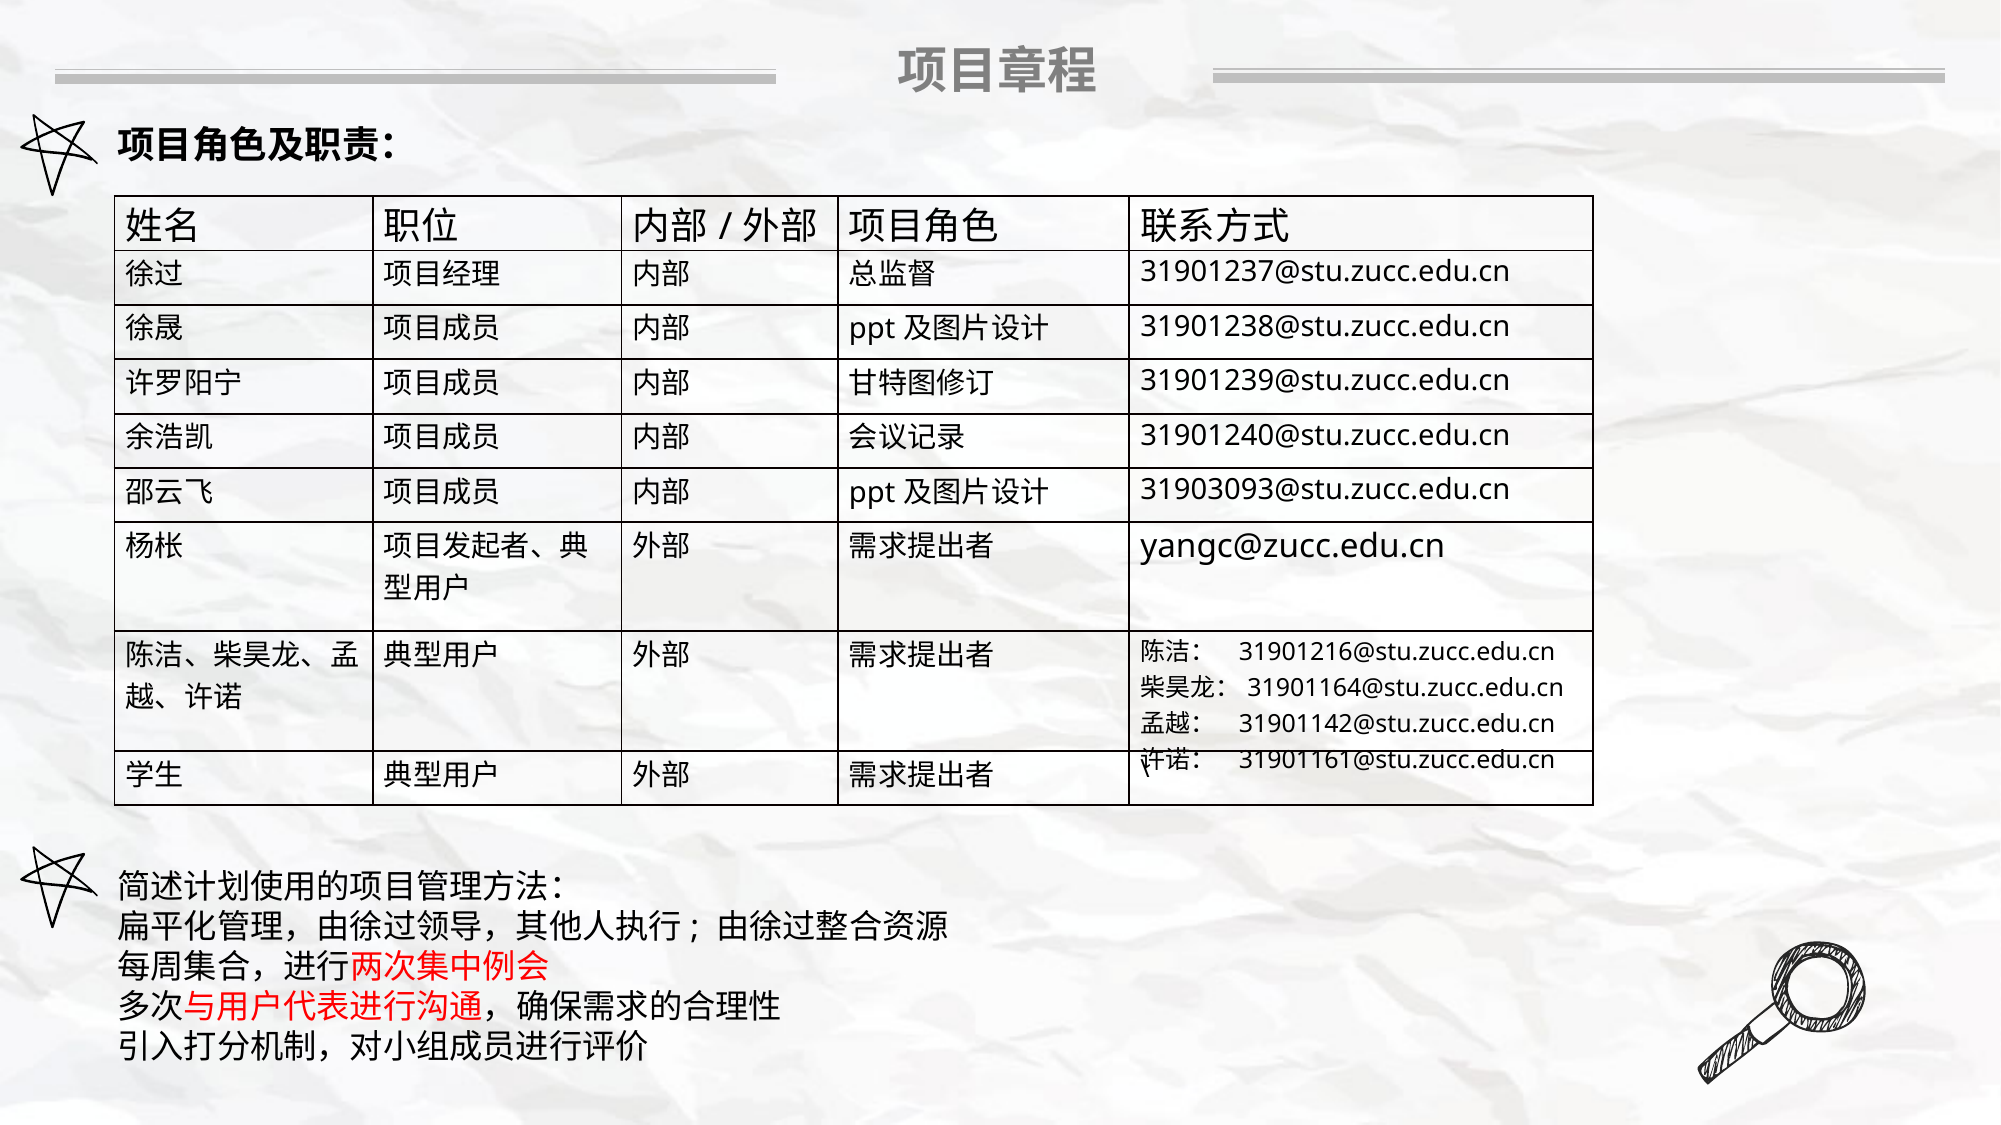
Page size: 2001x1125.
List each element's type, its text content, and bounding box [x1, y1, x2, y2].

table_cell 徐晟 [115, 306, 372, 358]
table_cell 31901238@stu.zucc.edu.cn [1130, 306, 1592, 358]
text_box [20, 846, 98, 929]
table_header 项目角色 [839, 197, 1128, 250]
table_cell 需求提出者 [839, 523, 1128, 630]
table_cell 项目经理 [374, 251, 621, 304]
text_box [1696, 940, 1875, 1085]
table_cell 余浩凯 [115, 415, 372, 467]
picture [0, 0, 2001, 1125]
table_header 职位 [374, 197, 621, 250]
table_cell 内部 [622, 251, 837, 304]
table_cell 31901240@stu.zucc.edu.cn [1130, 415, 1592, 467]
table_cell 需求提出者 [839, 632, 1128, 750]
table_header 联系方式 [1130, 197, 1592, 250]
table_cell 需求提出者 [839, 752, 1128, 804]
table_cell 内部 [622, 469, 837, 521]
table_cell ppt及图片设计 [839, 306, 1128, 358]
table_cell 项目发起者、典型用户 [374, 523, 621, 630]
table_header 内部/外部 [622, 197, 837, 250]
text_box 项目角色及职责： [102, 113, 936, 174]
table_cell ppt及图片设计 [839, 469, 1128, 521]
table_cell 学生 [115, 752, 372, 804]
table_cell \ [1130, 752, 1592, 804]
table_cell 许罗阳宁 [115, 360, 372, 413]
table_cell 邵云飞 [115, 469, 372, 521]
table_cell 外部 [622, 752, 837, 804]
text_box 简述计划使用的项目管理方法： 扁平化管理，由徐过领导，其他人执行; 由徐过整合资源 每周集合，进行两次集中例会 多次与用户代表进行沟通，确保需求的合理性 引入打分机制，对小组成员进行评价 [102, 857, 1589, 1073]
table_cell 内部 [622, 415, 837, 467]
table_cell 内部 [622, 306, 837, 358]
table_cell 陈洁、柴昊龙、孟越、许诺 [115, 632, 372, 750]
table_cell yangc@zucc.edu.cn [1130, 523, 1592, 630]
table_cell 徐过 [115, 251, 372, 304]
table_cell 项目成员 [374, 306, 621, 358]
table_cell 会议记录 [839, 415, 1128, 467]
table_cell 31903093@stu.zucc.edu.cn [1130, 469, 1592, 521]
table_cell 典型用户 [374, 632, 621, 750]
table_cell 甘特图修订 [839, 360, 1128, 413]
table_cell 31901237@stu.zucc.edu.cn [1130, 251, 1592, 304]
table_cell 外部 [622, 632, 837, 750]
table_cell 典型用户 [374, 752, 621, 804]
table_cell 陈洁： 31901216@stu.zucc.edu.cn 柴昊龙：31901164@stu.zucc.edu.cn 孟越： 31901142@stu.zucc.edu.cn 许诺： 31901161@stu.zucc.edu.cn [1130, 632, 1592, 750]
table_cell 31901239@stu.zucc.edu.cn [1130, 360, 1592, 413]
text_box [20, 114, 98, 197]
table_cell 外部 [622, 523, 837, 630]
table_cell 总监督 [839, 251, 1128, 304]
table_cell 内部 [622, 360, 837, 413]
table_cell 项目成员 [374, 469, 621, 521]
table_cell 项目成员 [374, 360, 621, 413]
text_box 项目章程 [782, 30, 1213, 106]
table_cell 项目成员 [374, 415, 621, 467]
table_cell 杨枨 [115, 523, 372, 630]
table_header 姓名 [115, 197, 372, 250]
